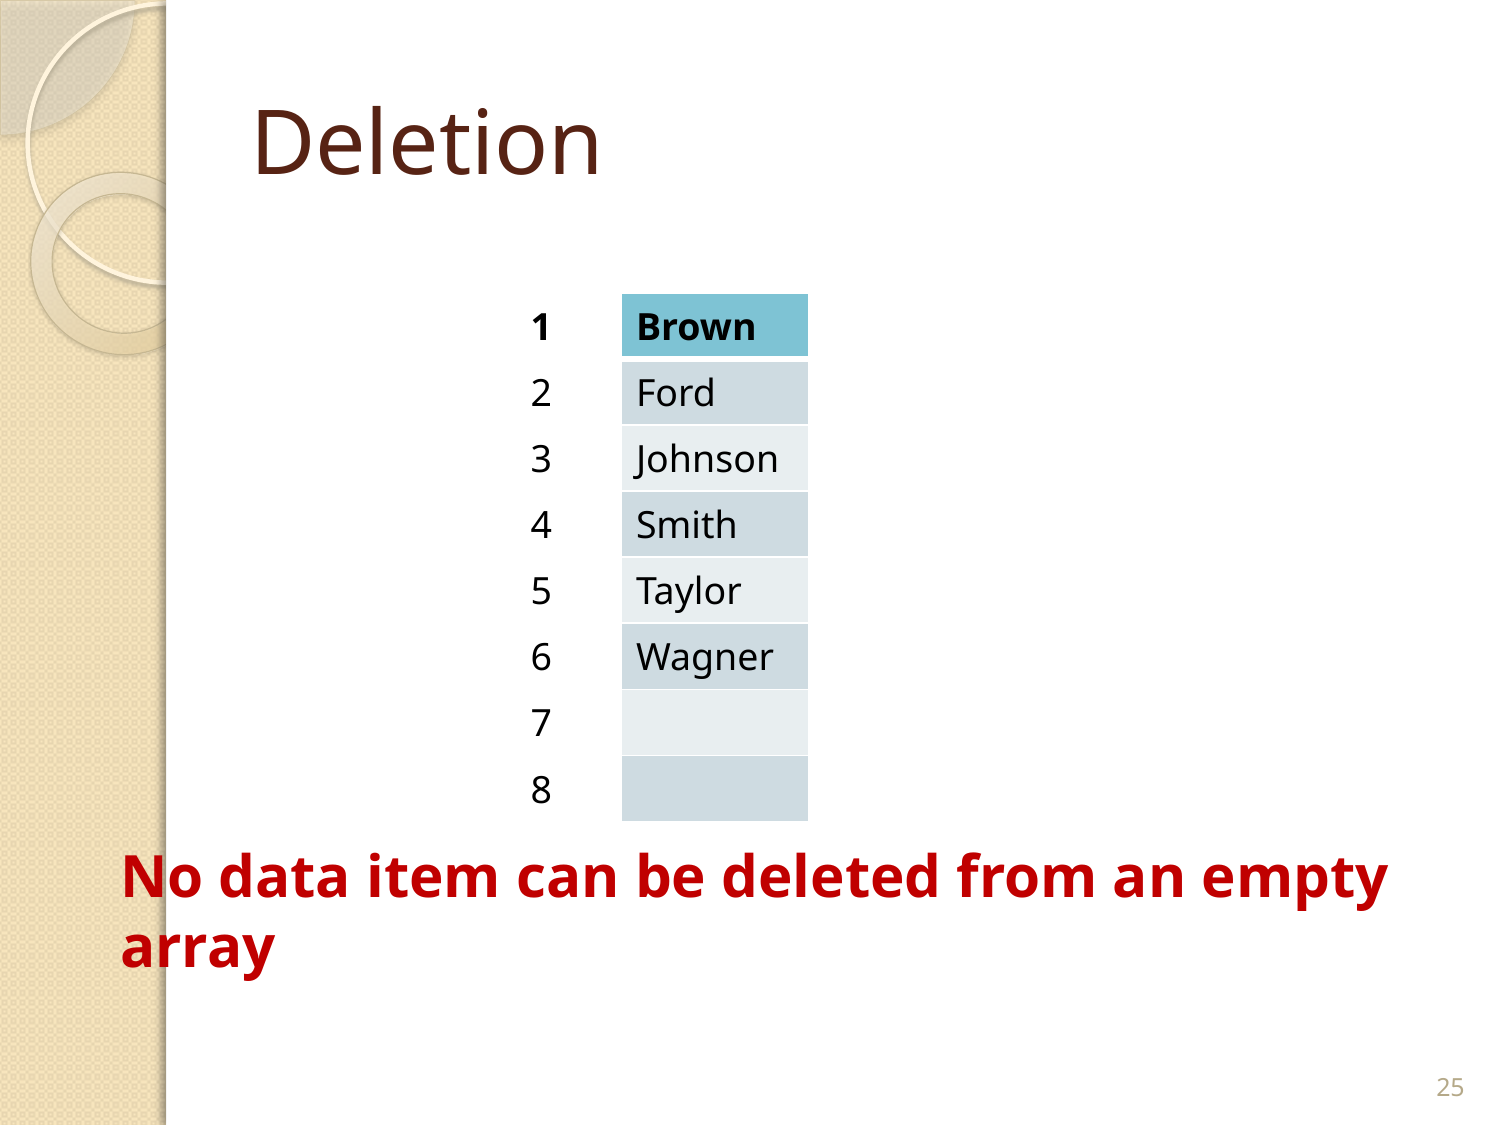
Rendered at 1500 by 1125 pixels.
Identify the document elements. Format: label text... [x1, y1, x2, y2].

table_header Brown [622, 294, 808, 356]
table_cell 6 [516, 624, 620, 689]
title Deletion [235, 45, 1466, 233]
table_cell [622, 690, 808, 755]
table_cell 7 [516, 690, 620, 755]
table_header 1 [516, 294, 620, 356]
slide_number 25 [1413, 1034, 1488, 1113]
table_cell 4 [516, 492, 620, 556]
table_cell Smith [622, 492, 808, 556]
table_cell 8 [516, 756, 620, 821]
text_box No data item can be deleted from an empty array [105, 831, 1442, 987]
table_cell 3 [516, 426, 620, 490]
table_cell 2 [516, 362, 620, 424]
table_cell 5 [516, 558, 620, 622]
table_cell Wagner [622, 624, 808, 689]
table_cell Ford [622, 362, 808, 424]
table_cell Taylor [622, 558, 808, 622]
table_cell Johnson [622, 426, 808, 490]
table_cell [622, 756, 808, 821]
